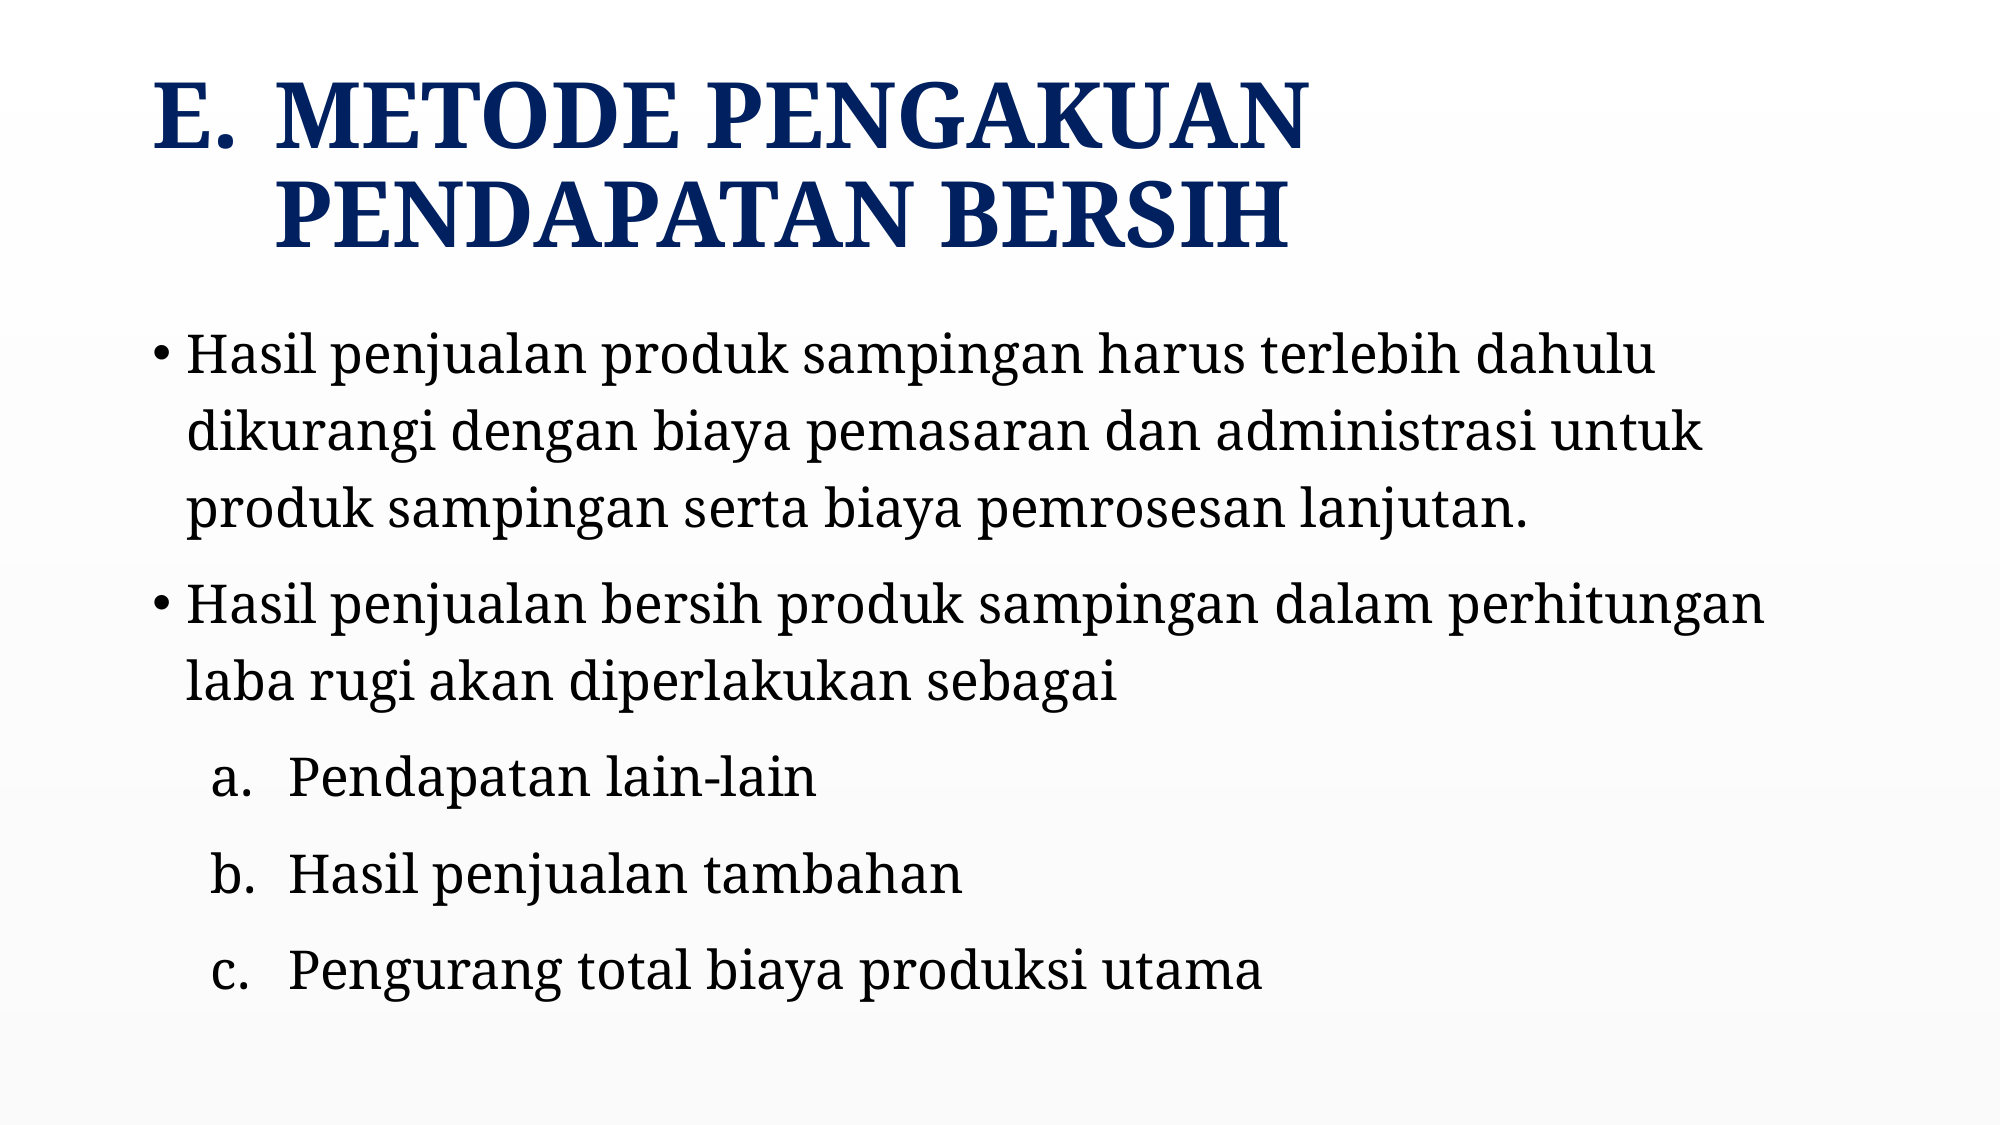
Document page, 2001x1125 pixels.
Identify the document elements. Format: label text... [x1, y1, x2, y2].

title METODE PENGAKUAN PENDAPATAN BERSIH [137, 59, 1863, 278]
list Hasil penjualan produk sampingan harus terlebih dahulu dikurangi dengan biaya pemasaran dan administrasi untuk produk sampingan serta biaya pemrosesan lanjutan. Hasil penjualan bersih produk sampingan dalam perhitungan laba rugi akan diperlakukan sebagai Pendapatan lain-lain Hasil penjualan tambahan Pengurang total biaya produksi utama [137, 299, 1863, 1014]
